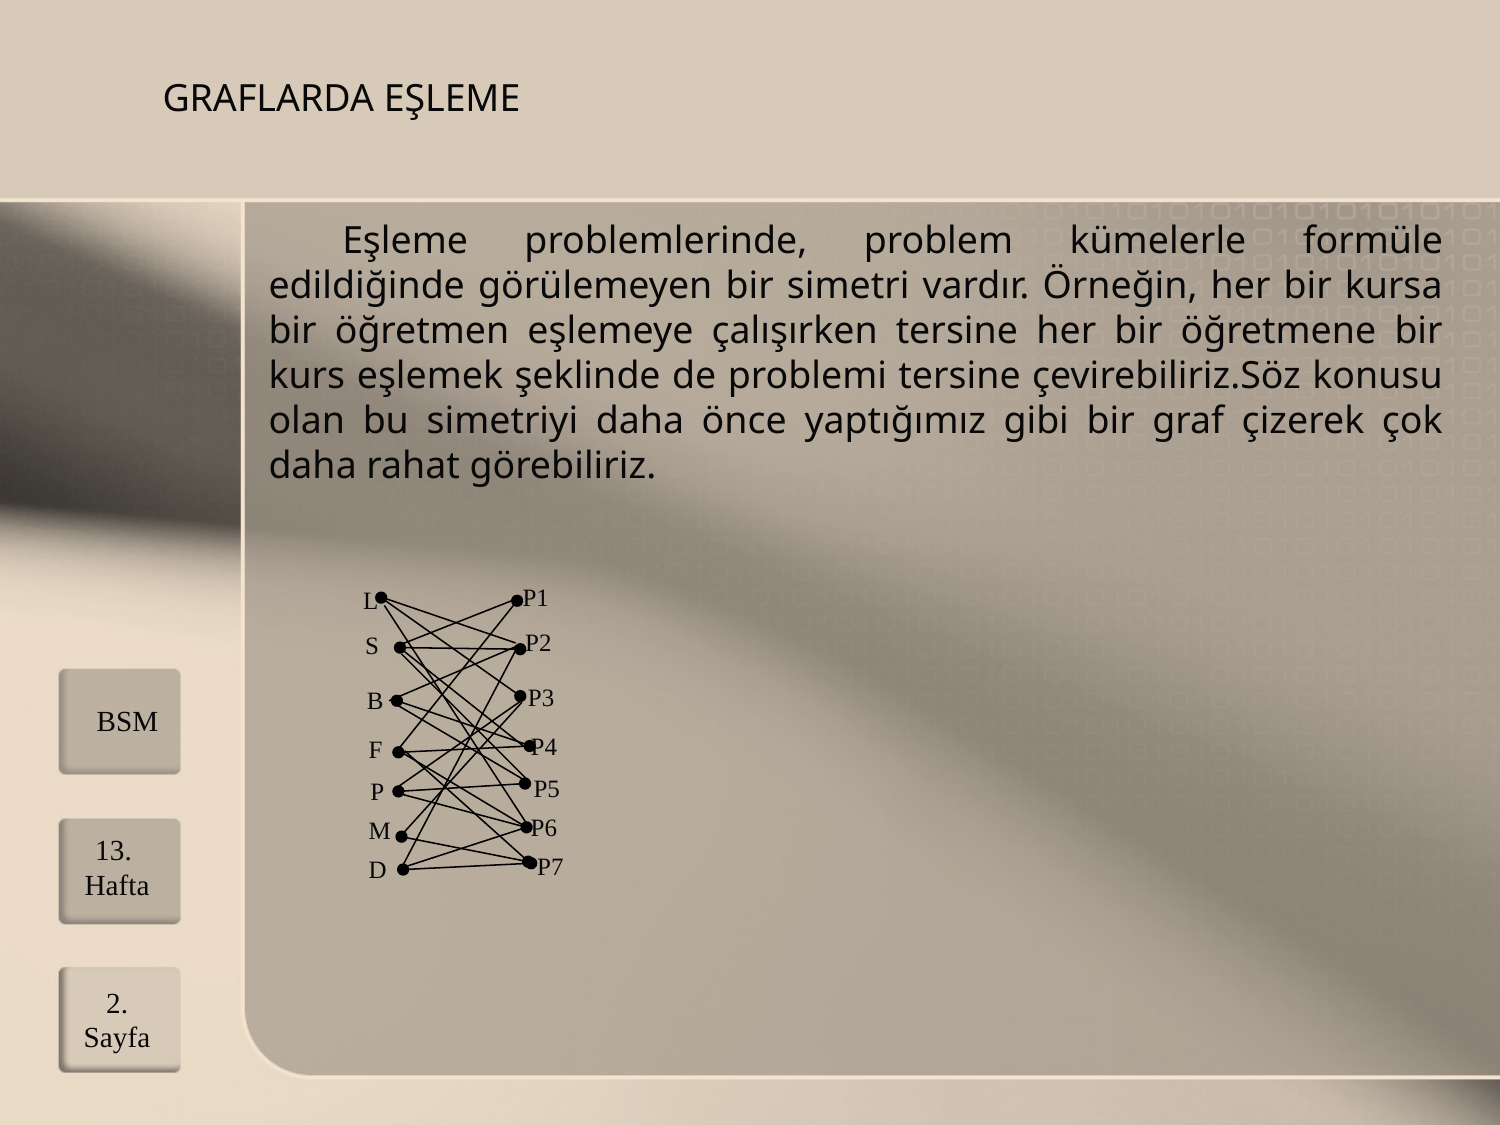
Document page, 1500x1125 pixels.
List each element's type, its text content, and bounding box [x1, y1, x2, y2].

text_box 13. Hafta [58, 824, 176, 930]
text_box GRAFLARDA EŞLEME [147, 66, 620, 127]
text_box 2. Sayfa [58, 976, 176, 1071]
text_box BSM [81, 695, 176, 745]
text_box Eşleme problemlerinde, problem kümelerle formüle edildiğinde görülemeyen bir simetri vardır. Örneğin, her bir kursa bir öğretmen eşlemeye çalışırken tersine her bir öğretmene bir kurs eşlemek şeklinde de problemi tersine çevirebiliriz.Söz konusu olan bu simetriyi daha önce yaptığımız gibi bir graf çizerek çok daha rahat görebiliriz. [253, 208, 1459, 539]
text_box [348, 573, 596, 887]
